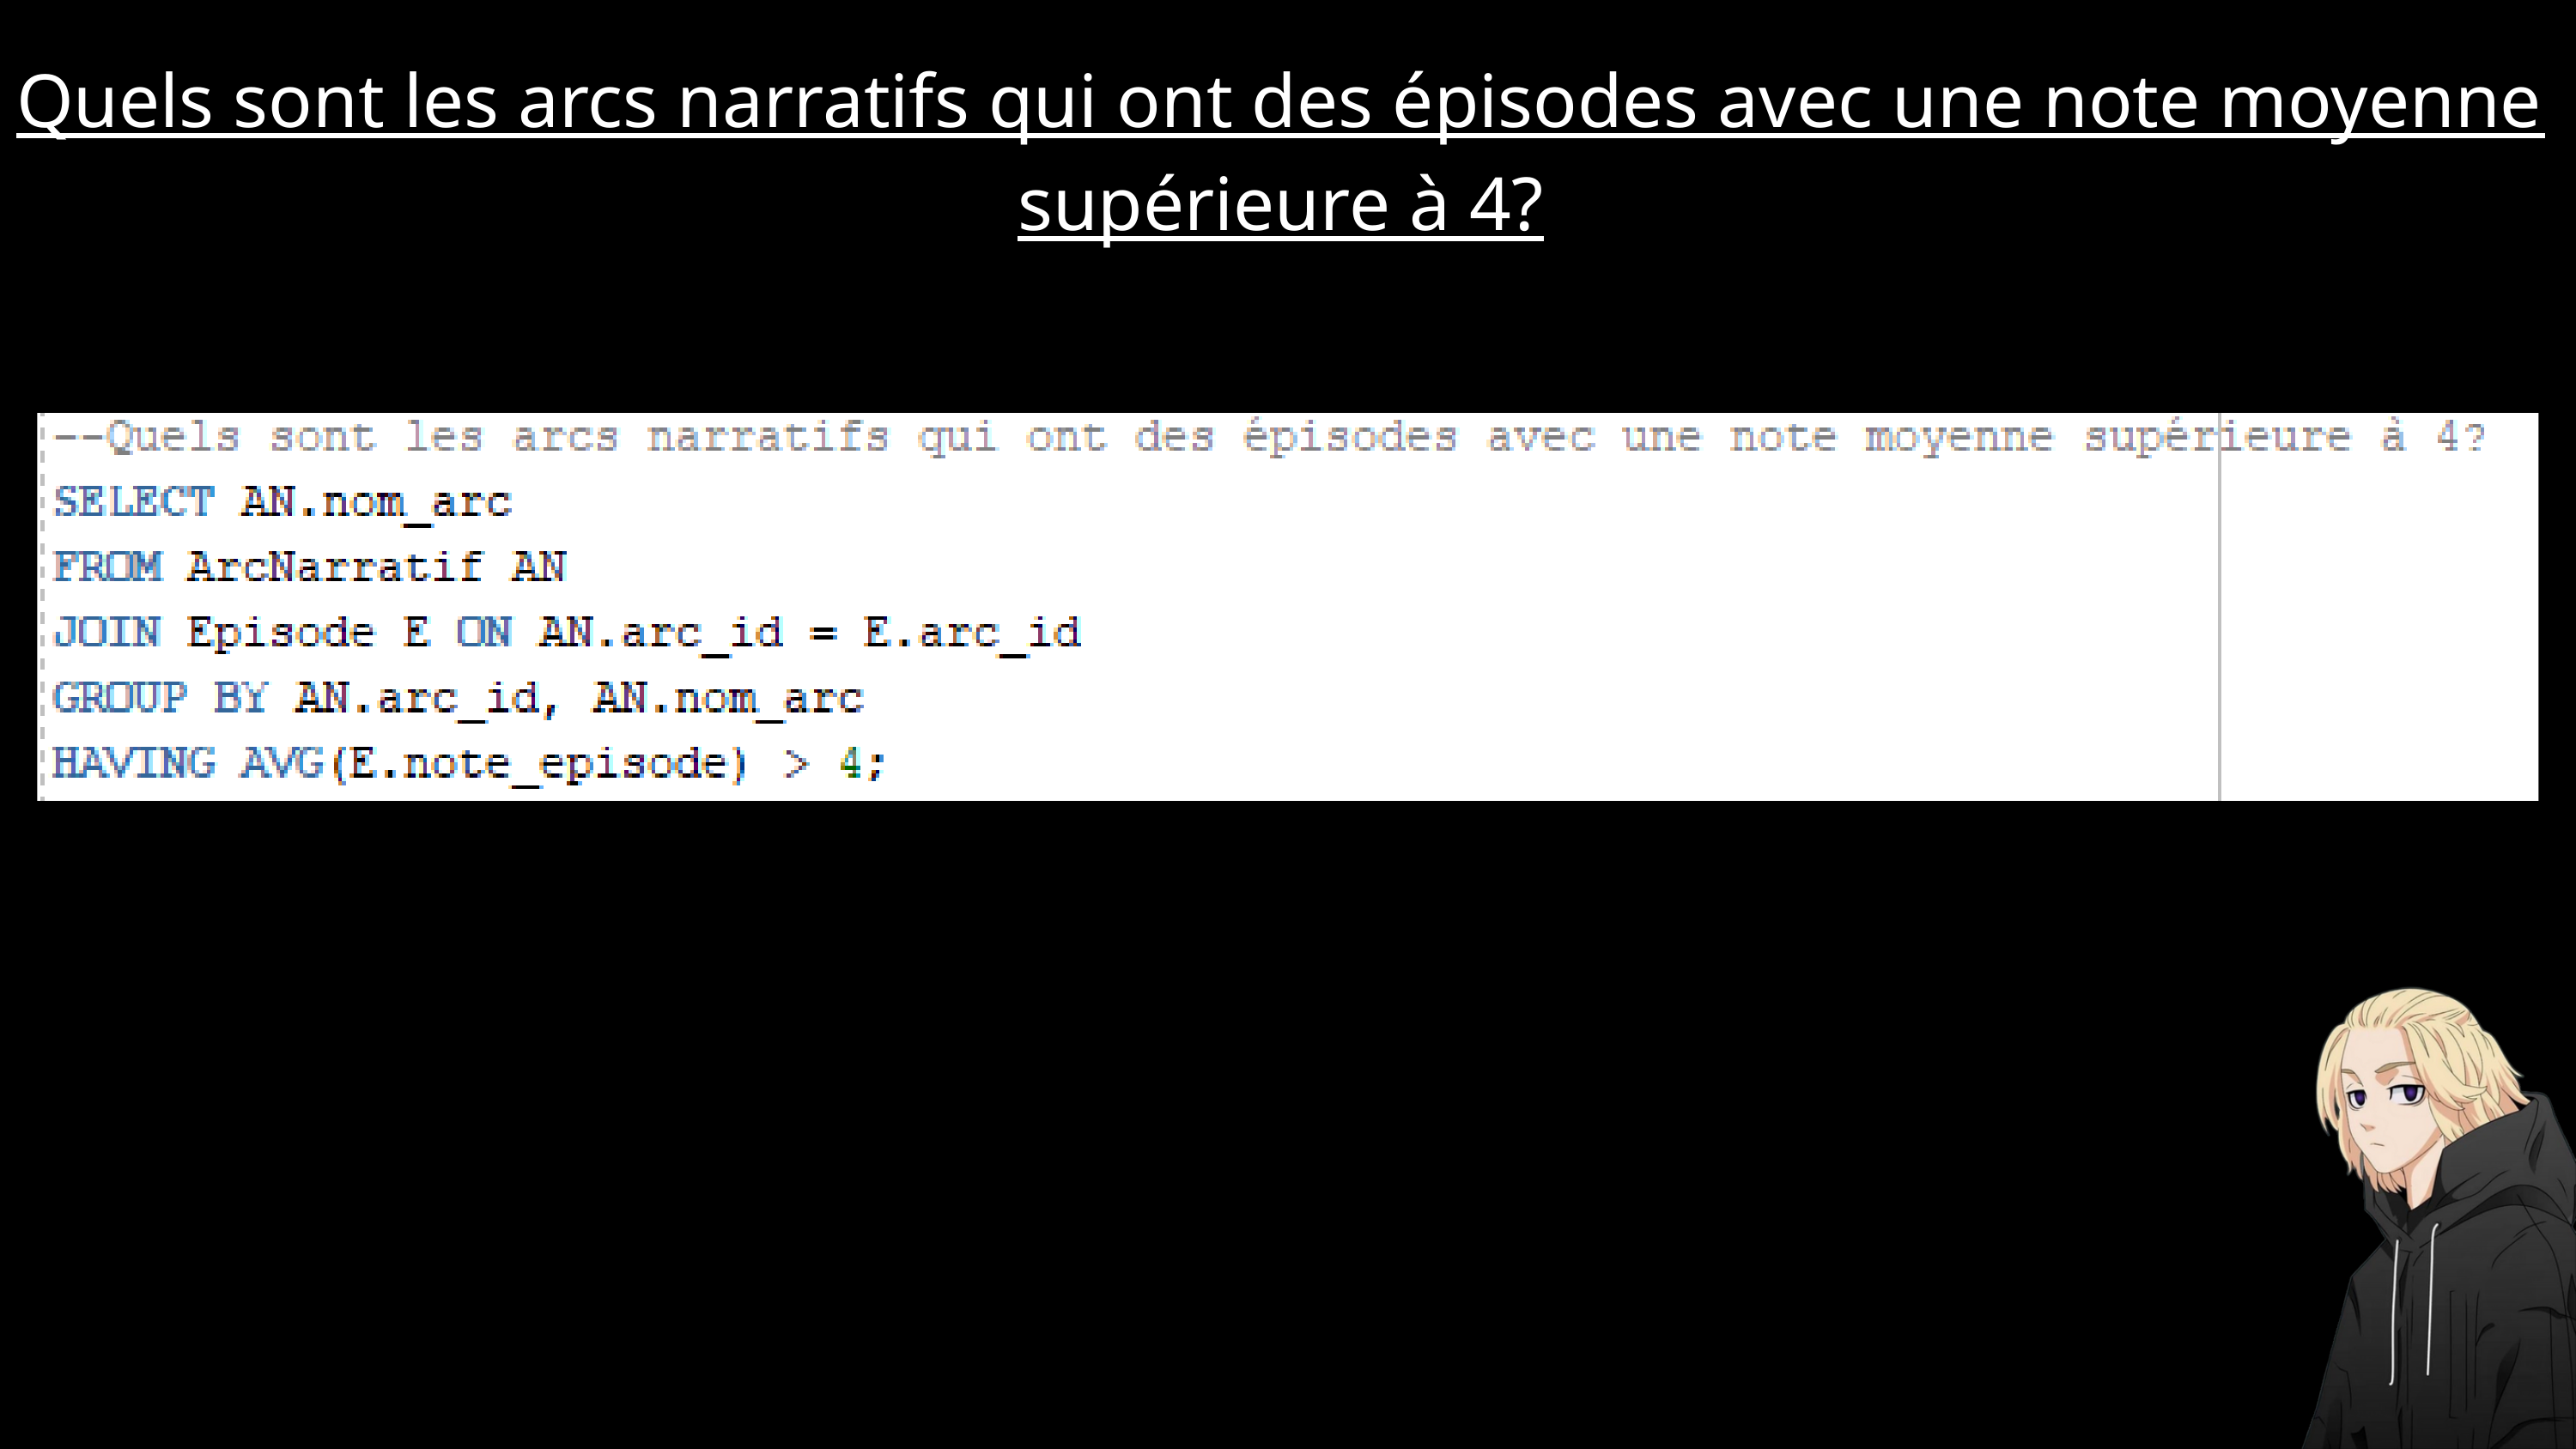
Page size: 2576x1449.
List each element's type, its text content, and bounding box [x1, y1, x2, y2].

text_box [37, 413, 2539, 801]
text_box Quels sont les arcs narratifs qui ont des épisodes avec une note moyenne supérieure à 4? [0, 39, 2576, 246]
text_box [2104, 976, 2576, 1449]
